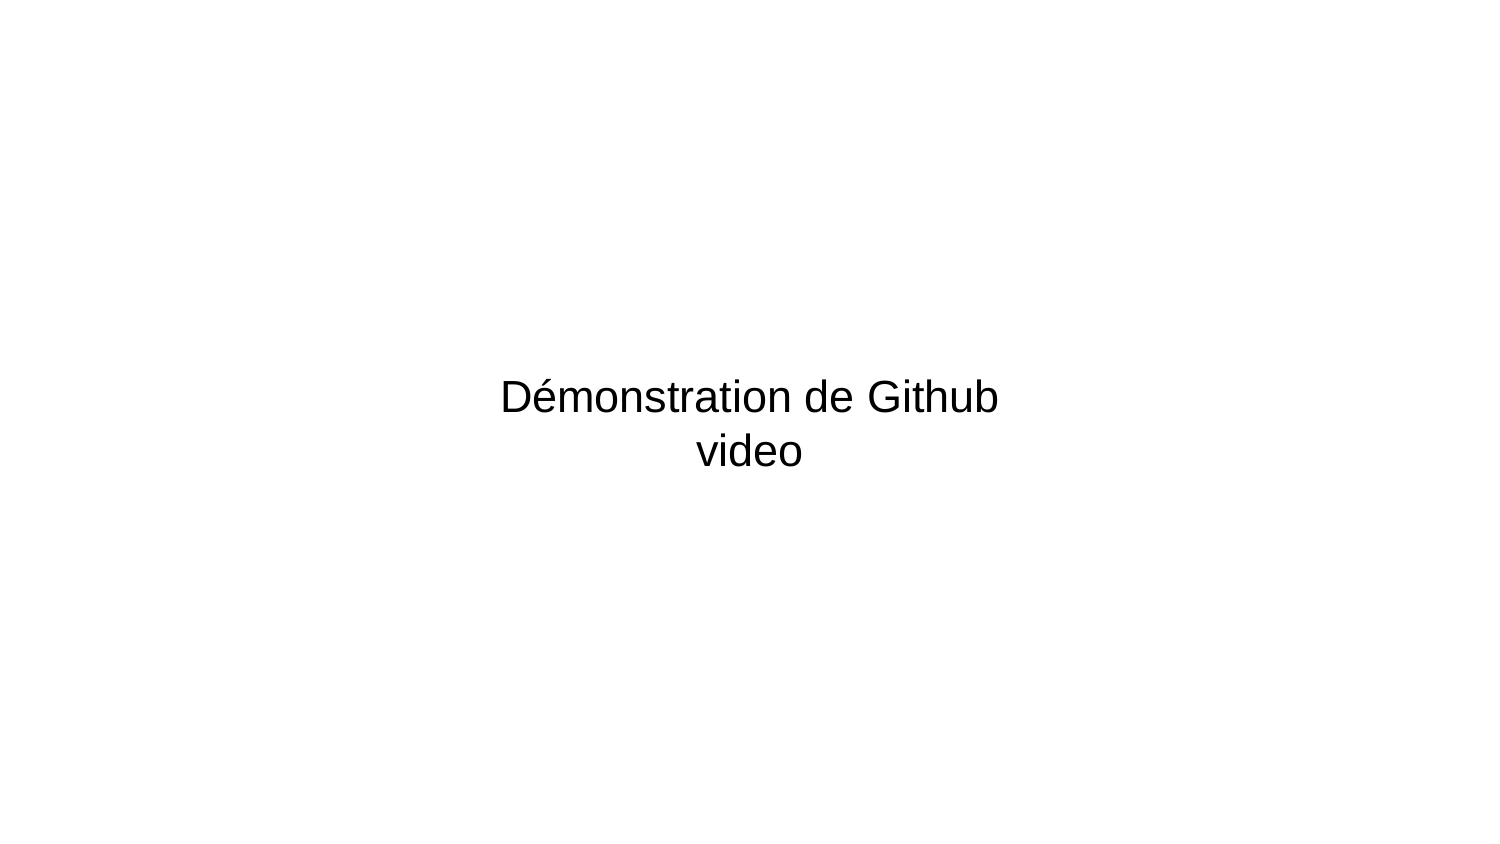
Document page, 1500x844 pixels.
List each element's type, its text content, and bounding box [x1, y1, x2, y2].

title Démonstration de Github video [51, 352, 1449, 491]
